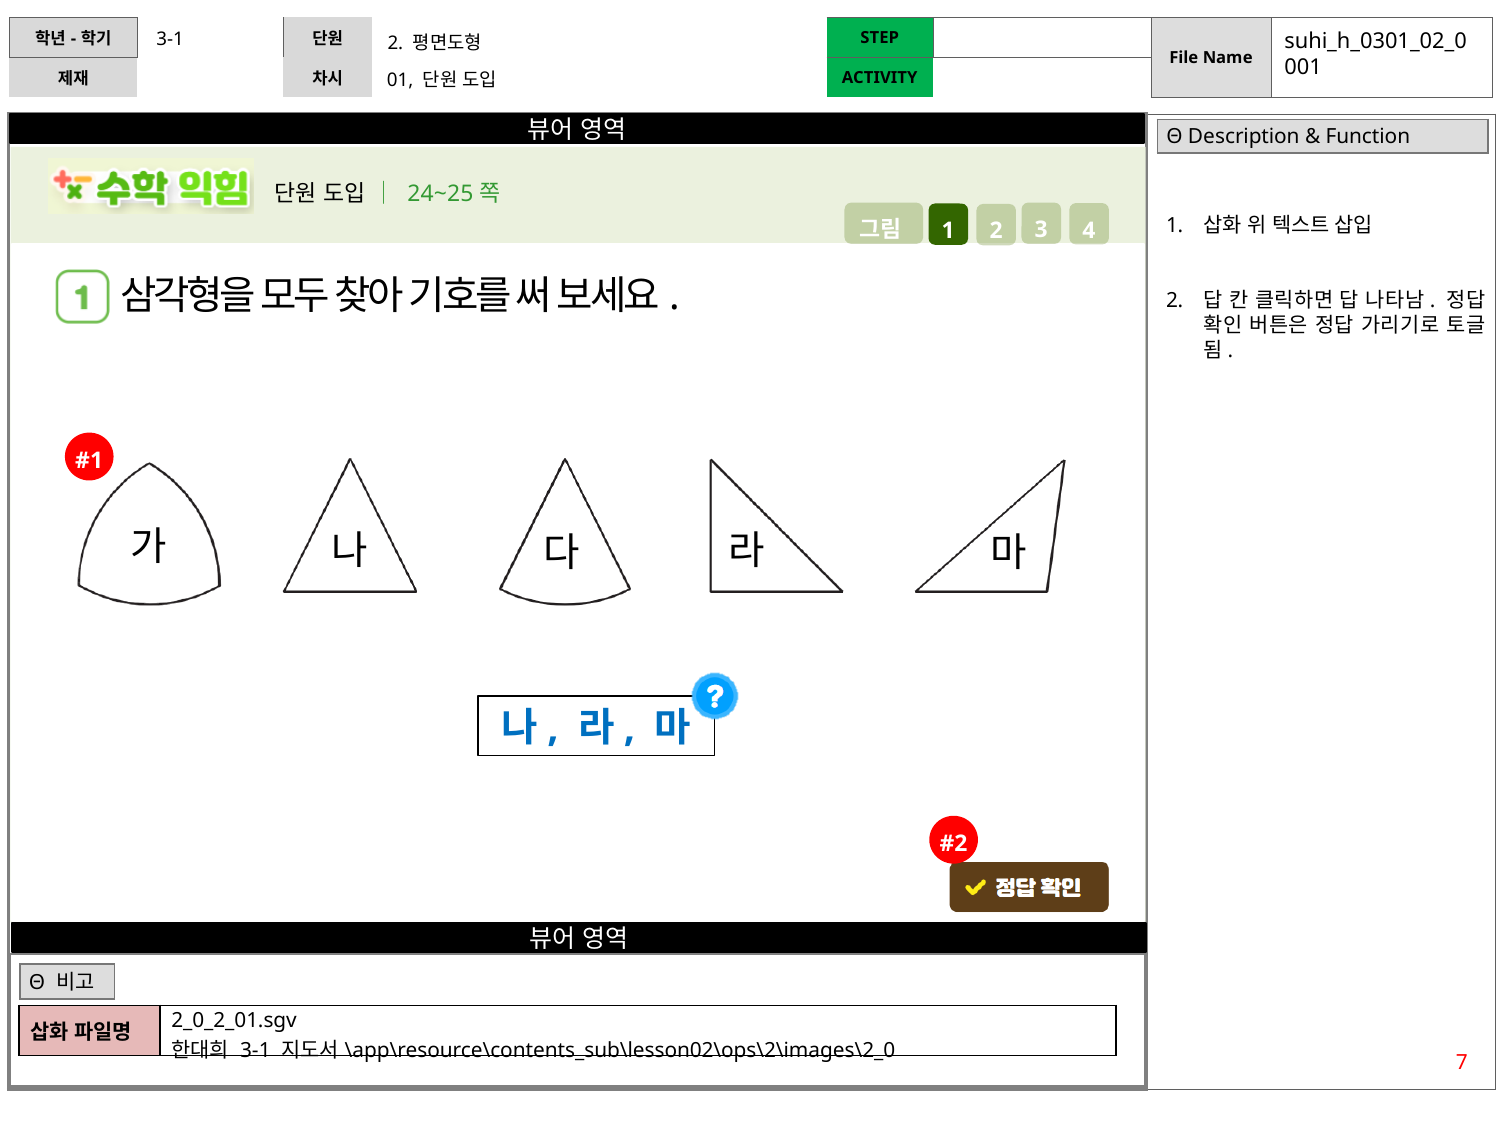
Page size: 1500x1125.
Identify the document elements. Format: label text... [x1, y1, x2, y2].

picture [48, 158, 254, 214]
text_box 3-1 [141, 18, 284, 55]
text_box 2. 평면도형 [372, 23, 828, 48]
text_box 삼각형을 모두 찾아 기호를 써 보세요. [105, 263, 1109, 326]
text_box 2 [977, 194, 1022, 251]
text_box 1 [926, 194, 977, 251]
text_box 4 [1070, 194, 1115, 250]
picture [948, 858, 1111, 913]
text_box 그림 [844, 193, 932, 250]
picture [54, 408, 1111, 632]
text_box 01, 단원 도입 [372, 60, 821, 96]
text_box suhi_h_0301_02_0001 [1269, 19, 1489, 87]
text_box 삽화 위 텍스트 삽입 답 칸 클릭하면 답 나타남. 정답 확인 버튼은 정답 가리기로 토글 됨. [1151, 179, 1500, 419]
text_box 단원 도입 │ 24~25쪽 [259, 171, 808, 214]
picture [52, 267, 111, 327]
table_header Θ Description & Function [1158, 120, 1487, 152]
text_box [477, 667, 745, 757]
text_box #2 [927, 813, 981, 864]
table_header 2_0_2_01.sgv 한대희 3-1 지도서\app\resource\contents_sub\lesson02\ops\2\images\2_0 [161, 1006, 1115, 1055]
text_box 3 [1019, 193, 1070, 250]
table_header 삽화 파일명 [20, 1006, 159, 1055]
